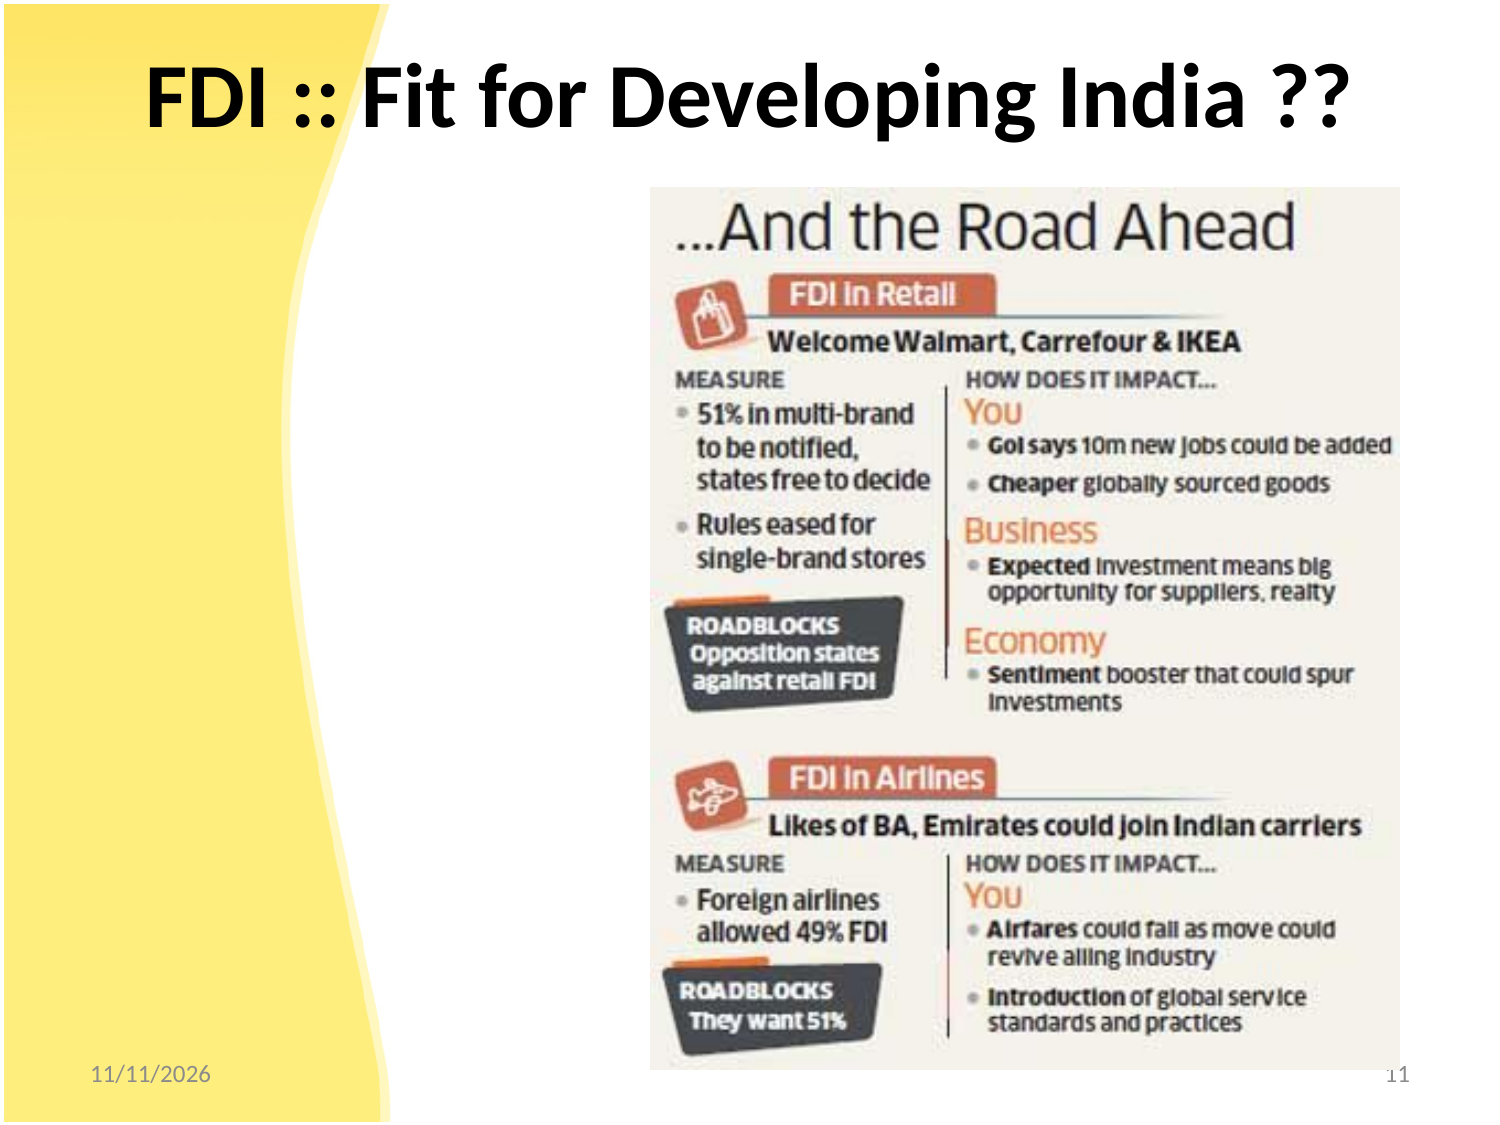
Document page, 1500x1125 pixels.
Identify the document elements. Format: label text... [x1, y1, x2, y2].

title FDI :: Fit for Developing India ?? [74, 44, 1426, 138]
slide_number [75, 1042, 425, 1103]
picture [0, 0, 1500, 1125]
slide_number 11 [1074, 1042, 1425, 1103]
